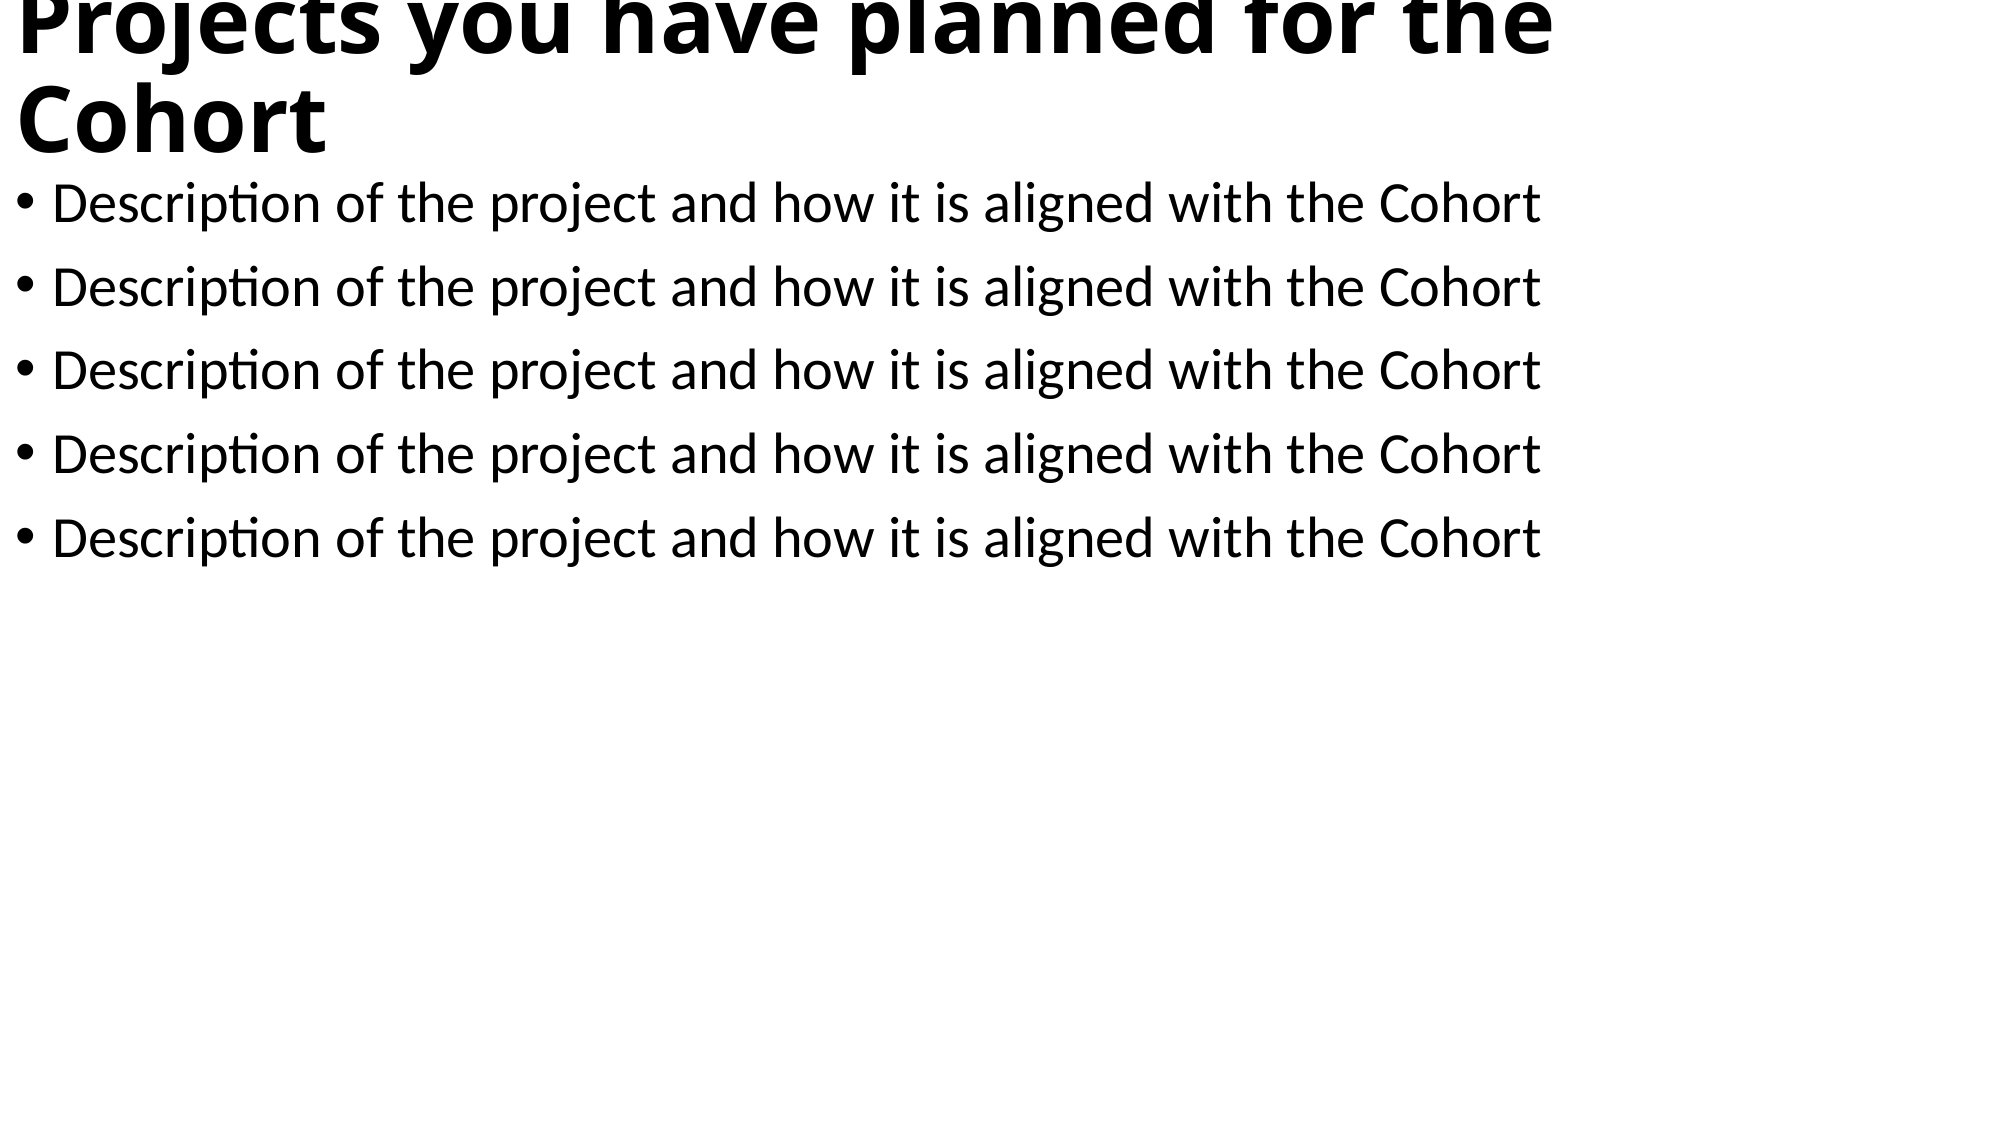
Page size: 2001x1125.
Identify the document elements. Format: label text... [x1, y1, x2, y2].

list Description of the project and how it is aligned with the Cohort Description of the project and how it is aligned with the Cohort Description of the project and how it is aligned with the Cohort Description of the project and how it is aligned with the Cohort Description of the project and how it is aligned with the Cohort [0, 164, 2000, 1125]
title Projects you have planned for the Cohort [0, 0, 1725, 147]
